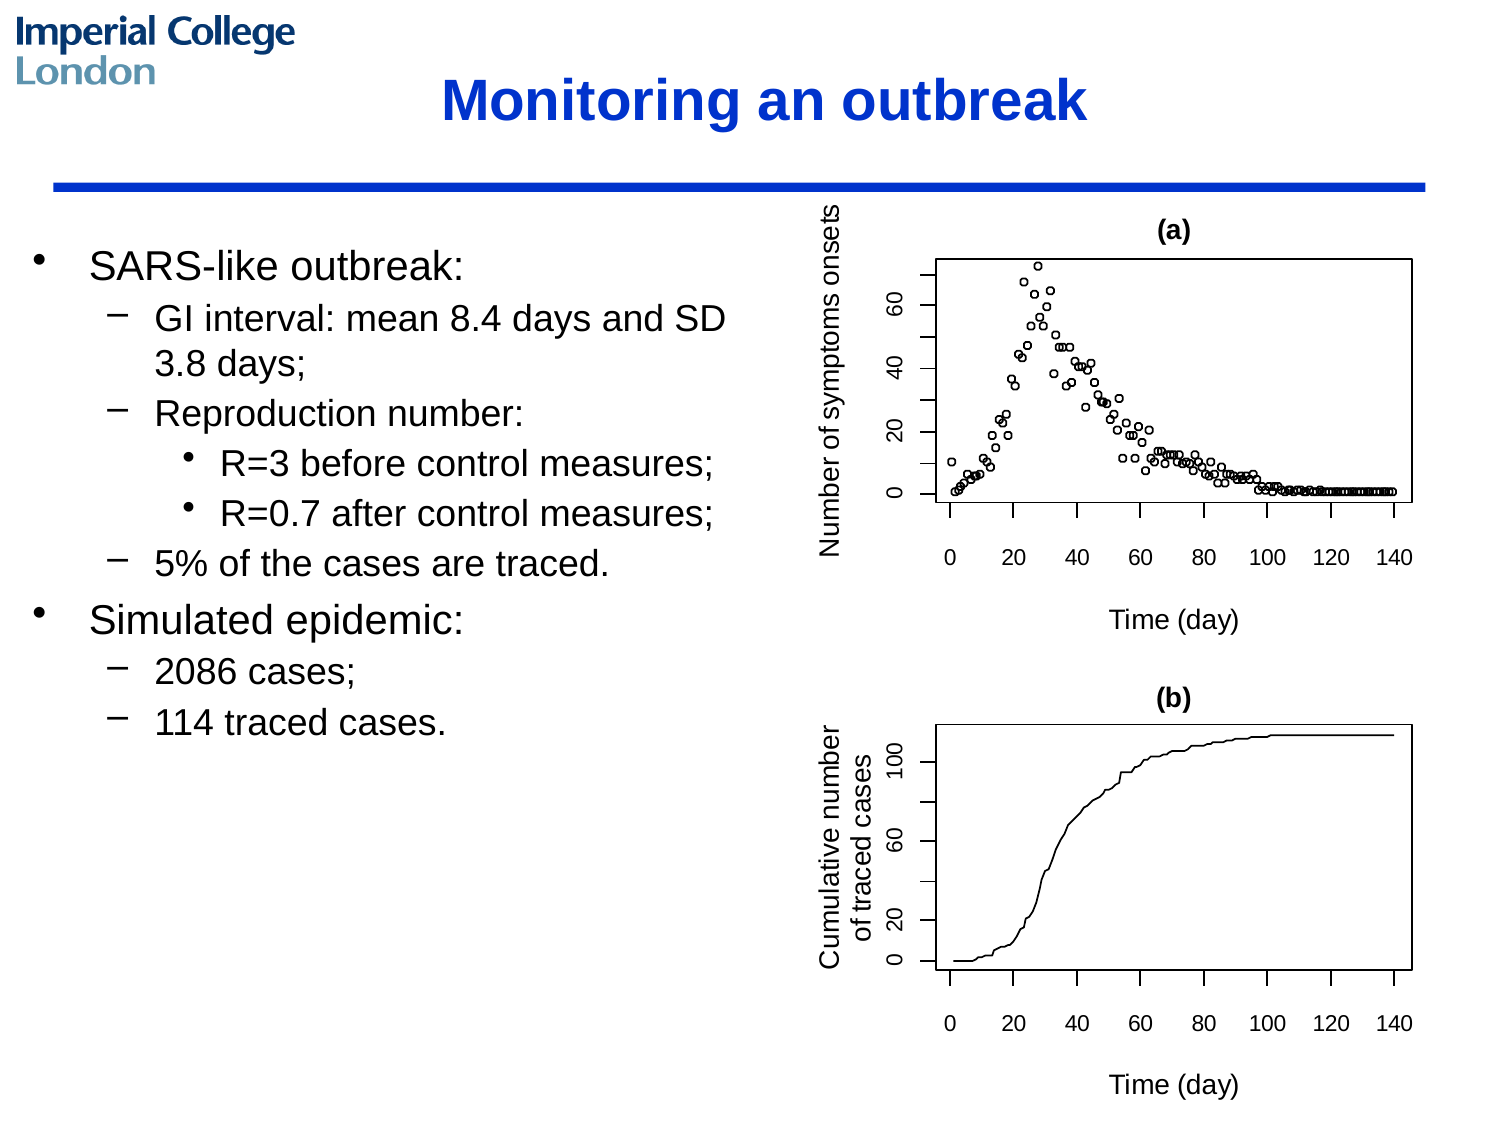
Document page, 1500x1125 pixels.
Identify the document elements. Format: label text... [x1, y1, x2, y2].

text_box SARS-like outbreak: GI interval: mean 8.4 days and SD 3.8 days; Reproduction number: R=3 before control measures; R=0.7 after control measures; 5% of the cases are traced. Simulated epidemic: 2086 cases; 114 traced cases. [17, 231, 614, 907]
picture [619, 172, 1500, 1125]
text_box Monitoring an outbreak [123, 54, 1406, 140]
picture [17, 15, 295, 85]
